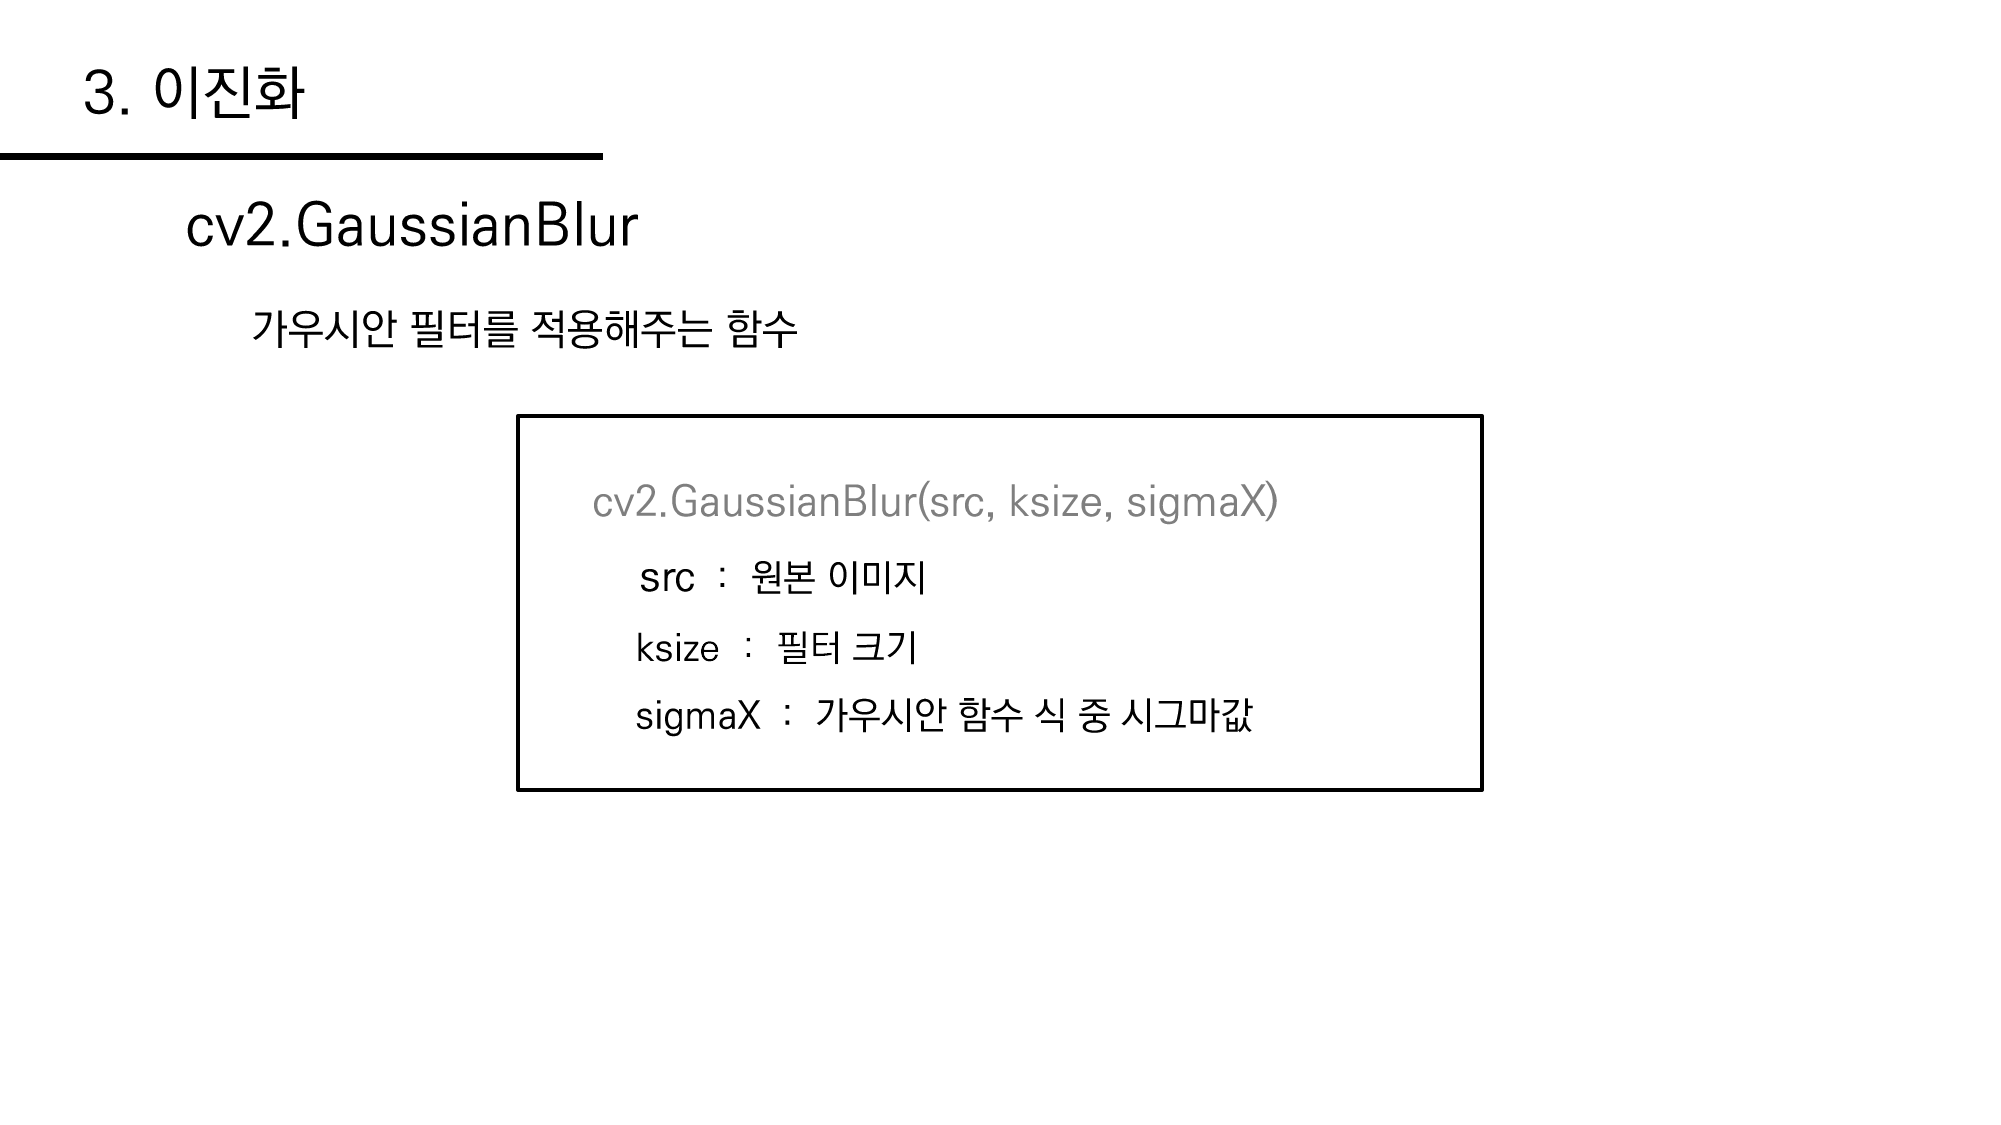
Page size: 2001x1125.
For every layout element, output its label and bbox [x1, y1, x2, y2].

text_box [83, 49, 355, 140]
text_box [185, 181, 666, 272]
text_box [251, 297, 835, 363]
text_box [516, 413, 1485, 793]
